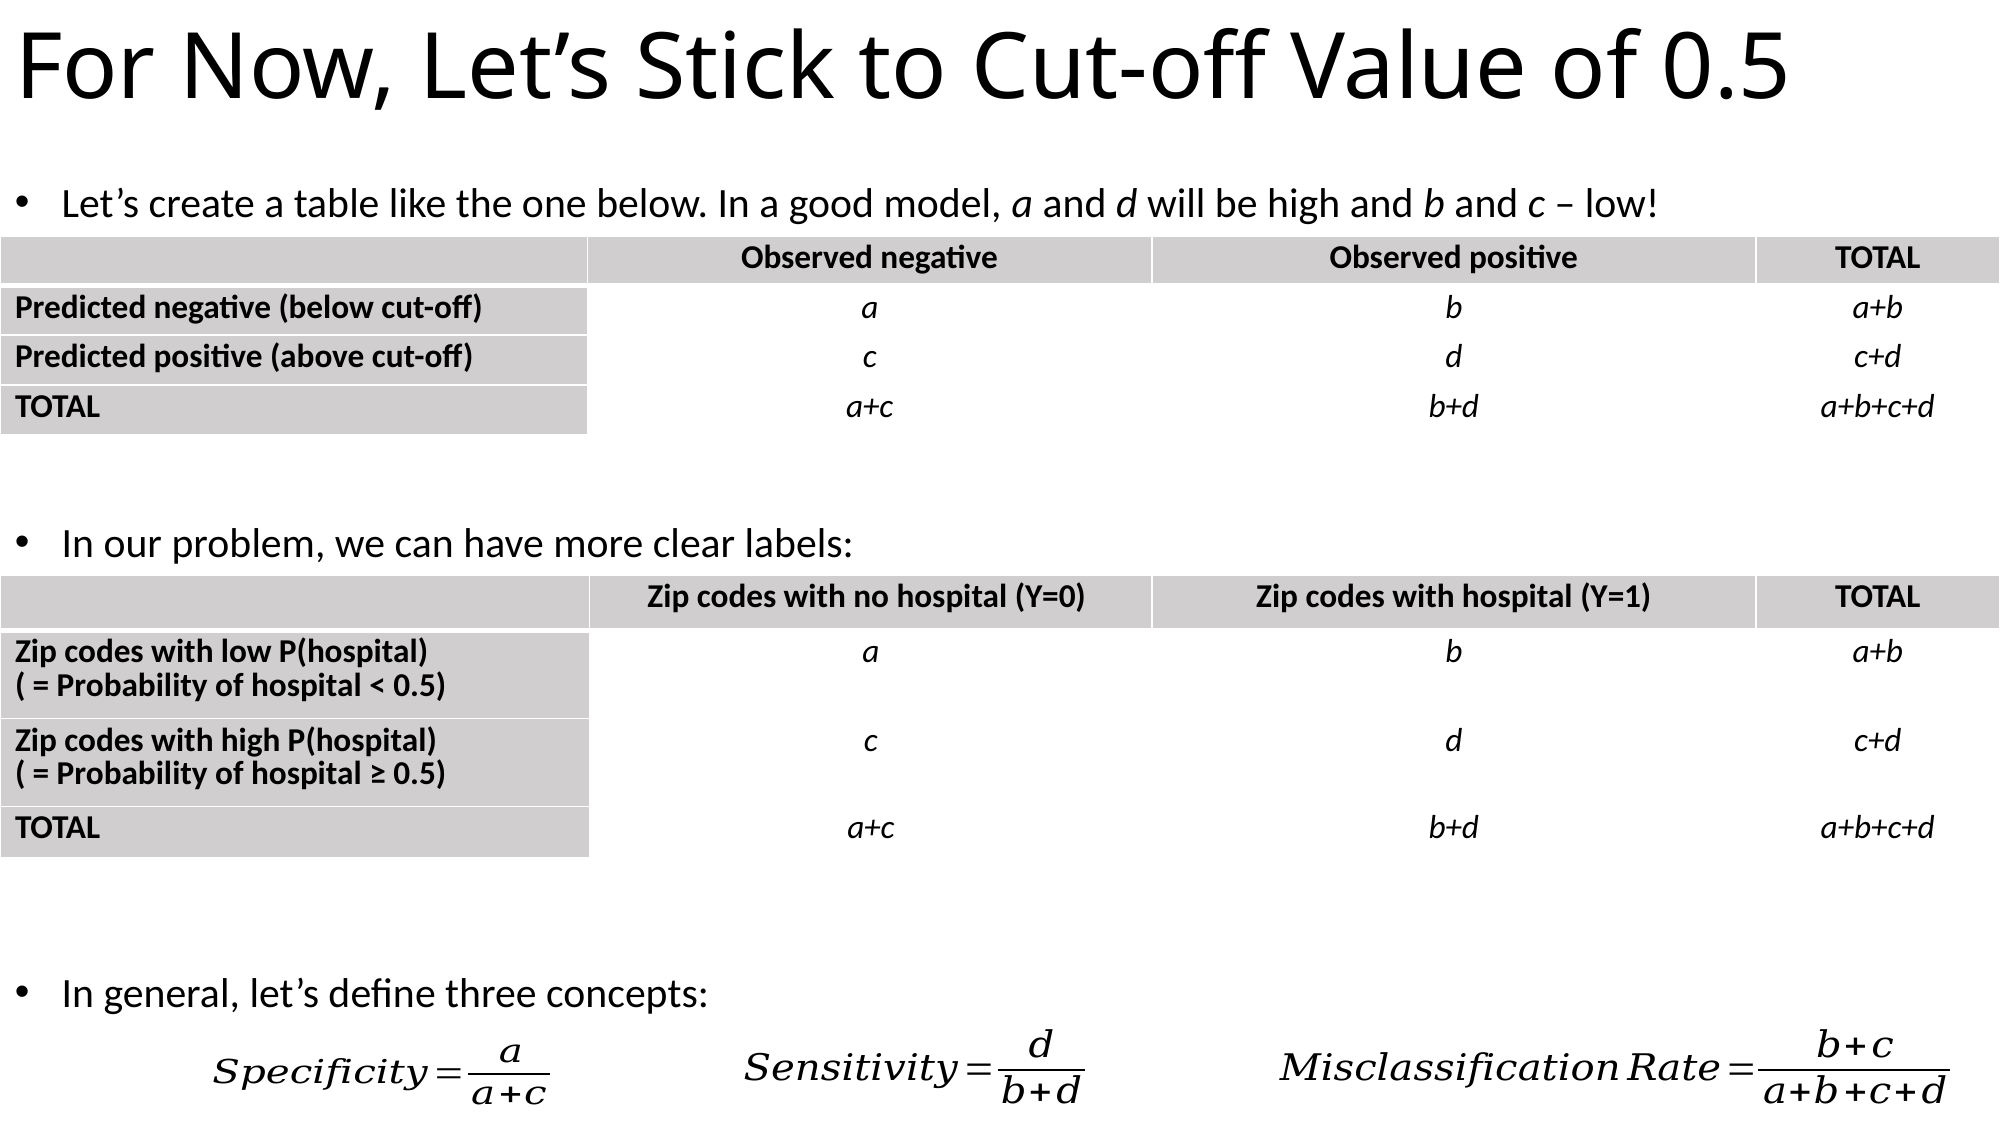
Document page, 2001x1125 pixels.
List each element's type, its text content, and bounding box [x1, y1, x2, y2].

text_box Let’s create a table like the one below. In a good model, a and d will be high and b and c – low! In our problem, we can have more clear labels: In general, let’s define three concepts: [1153, 719, 1755, 806]
table_cell Predicted positive (above cut-off) [1, 336, 587, 384]
text_box Let’s create a table like the one below. In a good model, a and d will be high and b and c – low! In our problem, we can have more clear labels: In general, let’s define three concepts: [1757, 633, 1999, 718]
table_header TOTAL [1757, 237, 1999, 283]
table_cell TOTAL [1, 386, 587, 434]
table_cell c [588, 336, 1151, 384]
table_cell Predicted negative (below cut-off) [1, 288, 587, 334]
text_box Let’s create a table like the one below. In a good model, a and d will be high and b and c – low! In our problem, we can have more clear labels: In general, let’s define three concepts: [590, 633, 1151, 718]
text_box Let’s create a table like the one below. In a good model, a and d will be high and b and c – low! In our problem, we can have more clear labels: In general, let’s define three concepts: [0, 435, 2000, 574]
text_box Let’s create a table like the one below. In a good model, a and d will be high and b and c – low! In our problem, we can have more clear labels: In general, let’s define three concepts: [1153, 633, 1755, 718]
text_box Let’s create a table like the one below. In a good model, a and d will be high and b and c – low! In our problem, we can have more clear labels: In general, let’s define three concepts: [1757, 719, 1999, 806]
table_cell b+d [1153, 386, 1755, 434]
text_box Let’s create a table like the one below. In a good model, a and d will be high and b and c – low! In our problem, we can have more clear labels: In general, let’s define three concepts: [590, 807, 1151, 857]
table_header Observed negative [588, 237, 1151, 283]
text_box Let’s create a table like the one below. In a good model, a and d will be high and b and c – low! In our problem, we can have more clear labels: In general, let’s define three concepts: [1757, 807, 1999, 857]
table_header Observed positive [1153, 237, 1755, 283]
table_cell a [588, 288, 1151, 334]
table_cell a+b [1757, 288, 1999, 334]
table_cell c+d [1757, 336, 1999, 384]
text_box Let’s create a table like the one below. In a good model, a and d will be high and b and c – low! In our problem, we can have more clear labels: In general, let’s define three concepts: [0, 168, 2000, 235]
table_cell d [1153, 336, 1755, 384]
table_header [1, 237, 587, 283]
title For Now, Let’s Stick to Cut-off Value of 0.5 [0, 1, 2000, 136]
text_box Let’s create a table like the one below. In a good model, a and d will be high and b and c – low! In our problem, we can have more clear labels: In general, let’s define three concepts: [590, 719, 1151, 806]
text_box Let’s create a table like the one below. In a good model, a and d will be high and b and c – low! In our problem, we can have more clear labels: In general, let’s define three concepts: [0, 859, 2000, 1024]
table_cell a+b+c+d [1757, 386, 1999, 434]
table_cell b [1153, 288, 1755, 334]
text_box Let’s create a table like the one below. In a good model, a and d will be high and b and c – low! In our problem, we can have more clear labels: In general, let’s define three concepts: [1153, 807, 1755, 857]
table_cell a+c [588, 386, 1151, 434]
